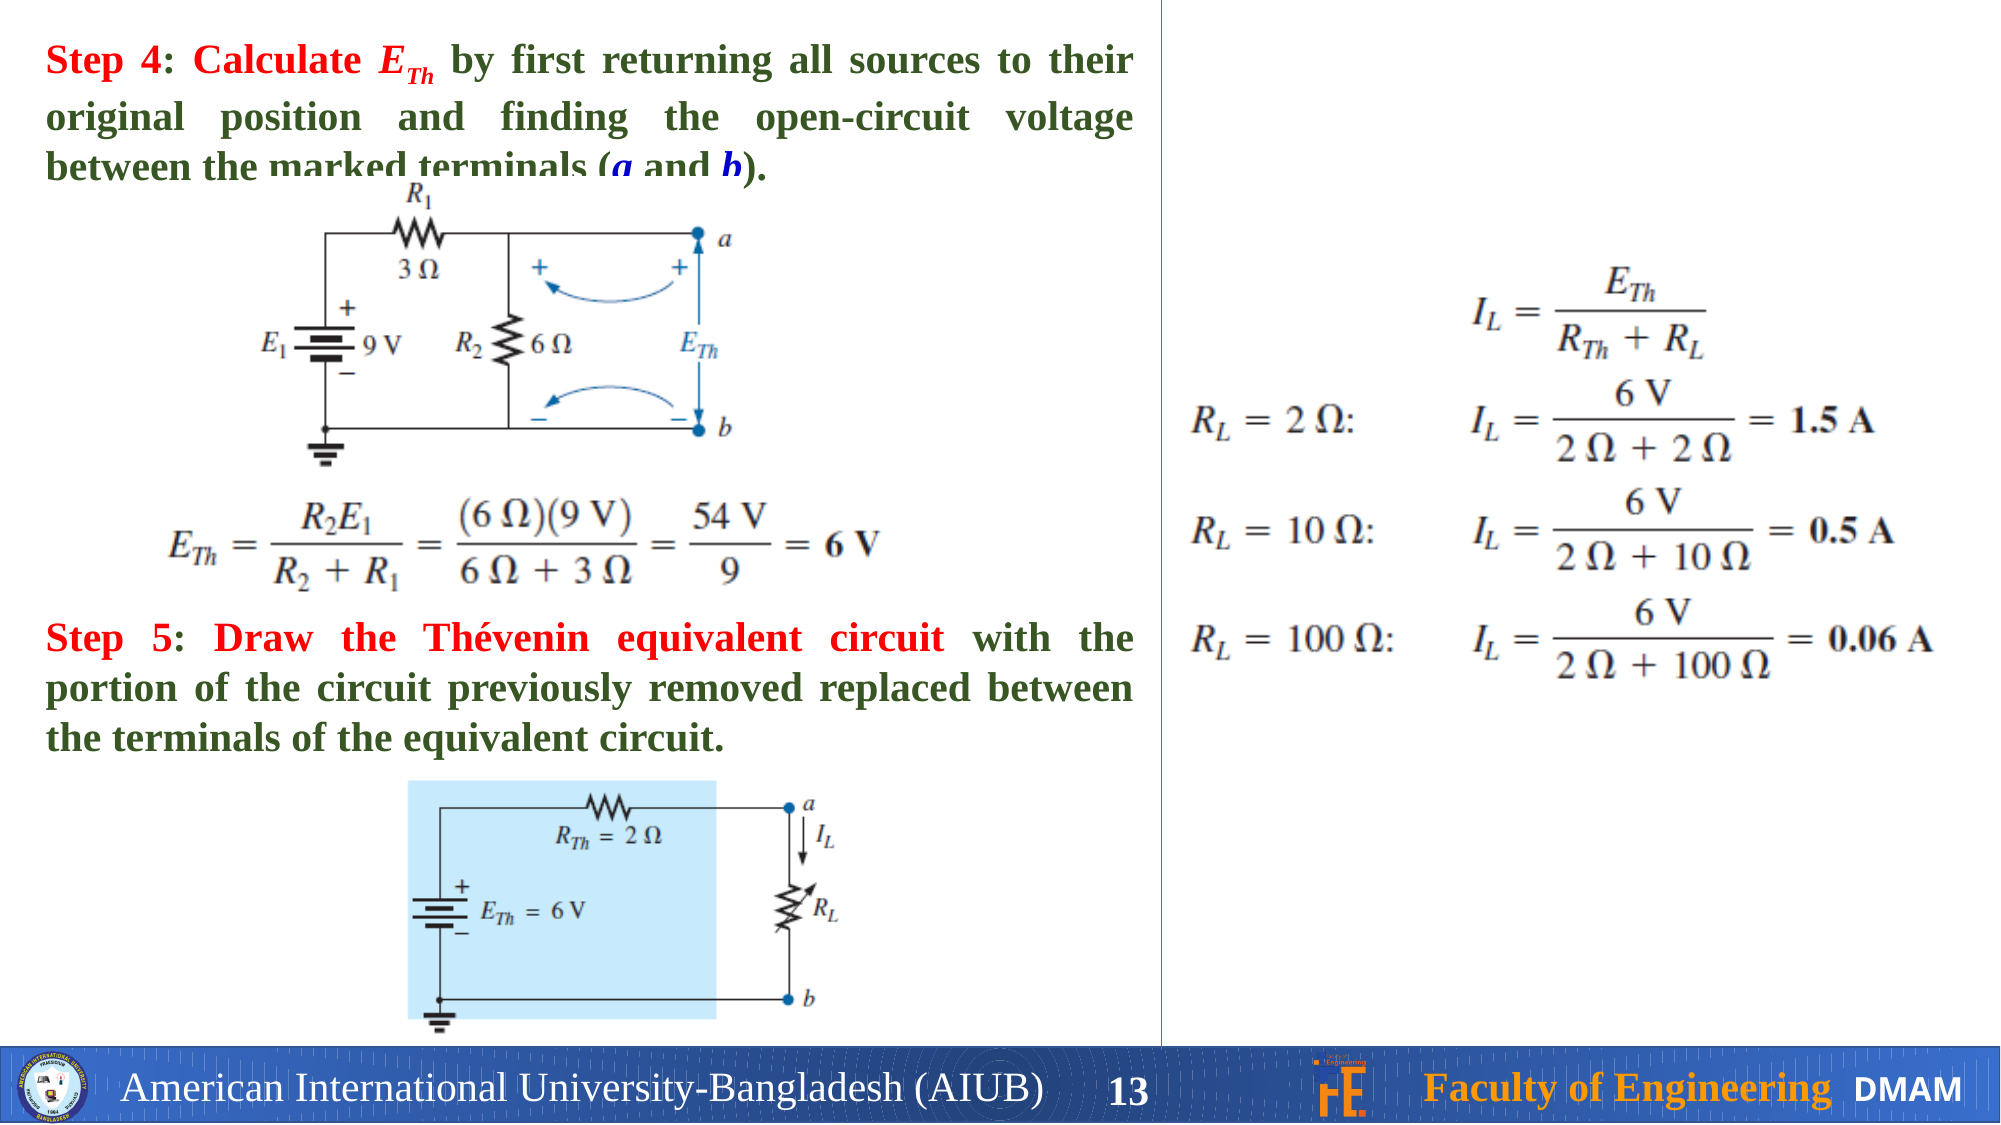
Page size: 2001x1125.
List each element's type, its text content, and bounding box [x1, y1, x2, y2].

text_box 13 [1046, 1058, 1211, 1119]
picture [1302, 1046, 1378, 1122]
text_box Step 4: Calculate ETh by first returning all sources to their original position and finding the open-circuit voltage between the marked terminals (a and b). [30, 24, 1149, 197]
text_box Step 5: Draw the Thévenin equivalent circuit with the portion of the circuit previously removed replaced between the terminals of the equivalent circuit. [30, 602, 1149, 767]
picture [402, 773, 853, 1043]
picture [1173, 251, 1944, 687]
picture [167, 489, 892, 610]
picture [259, 176, 743, 477]
picture [15, 1049, 90, 1125]
